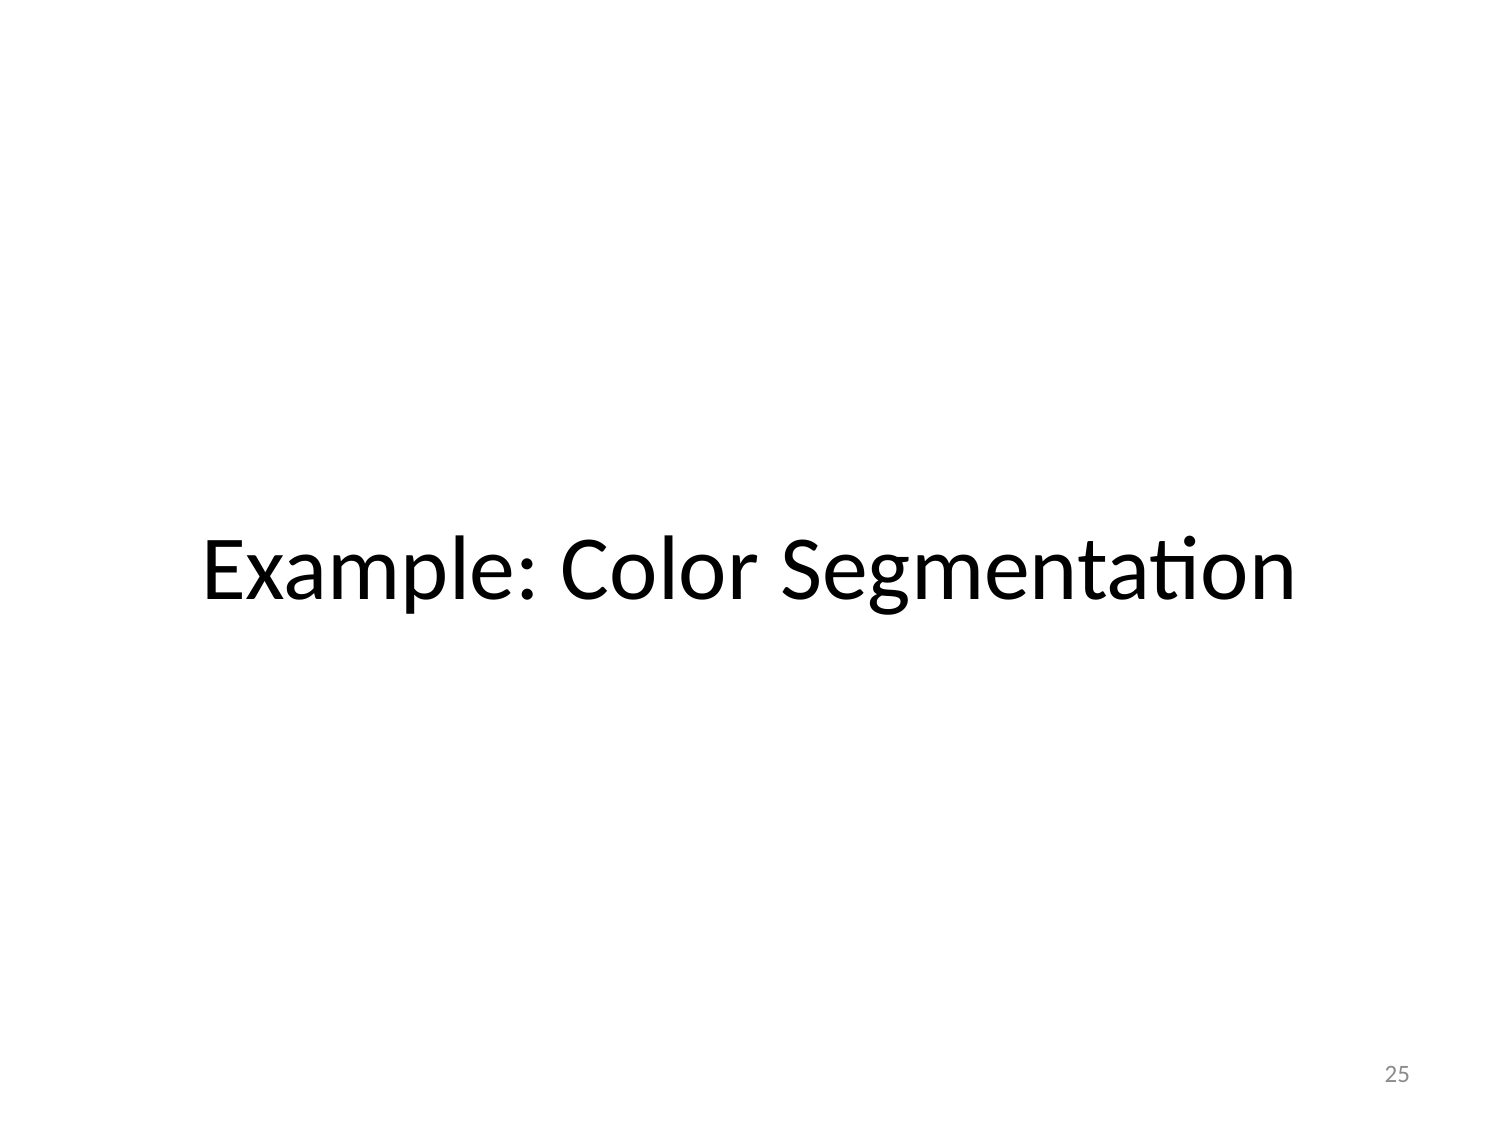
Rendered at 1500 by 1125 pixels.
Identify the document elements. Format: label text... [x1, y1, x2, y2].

title Example: Color Segmentation [75, 468, 1425, 657]
slide_number 25 [1074, 1042, 1425, 1103]
